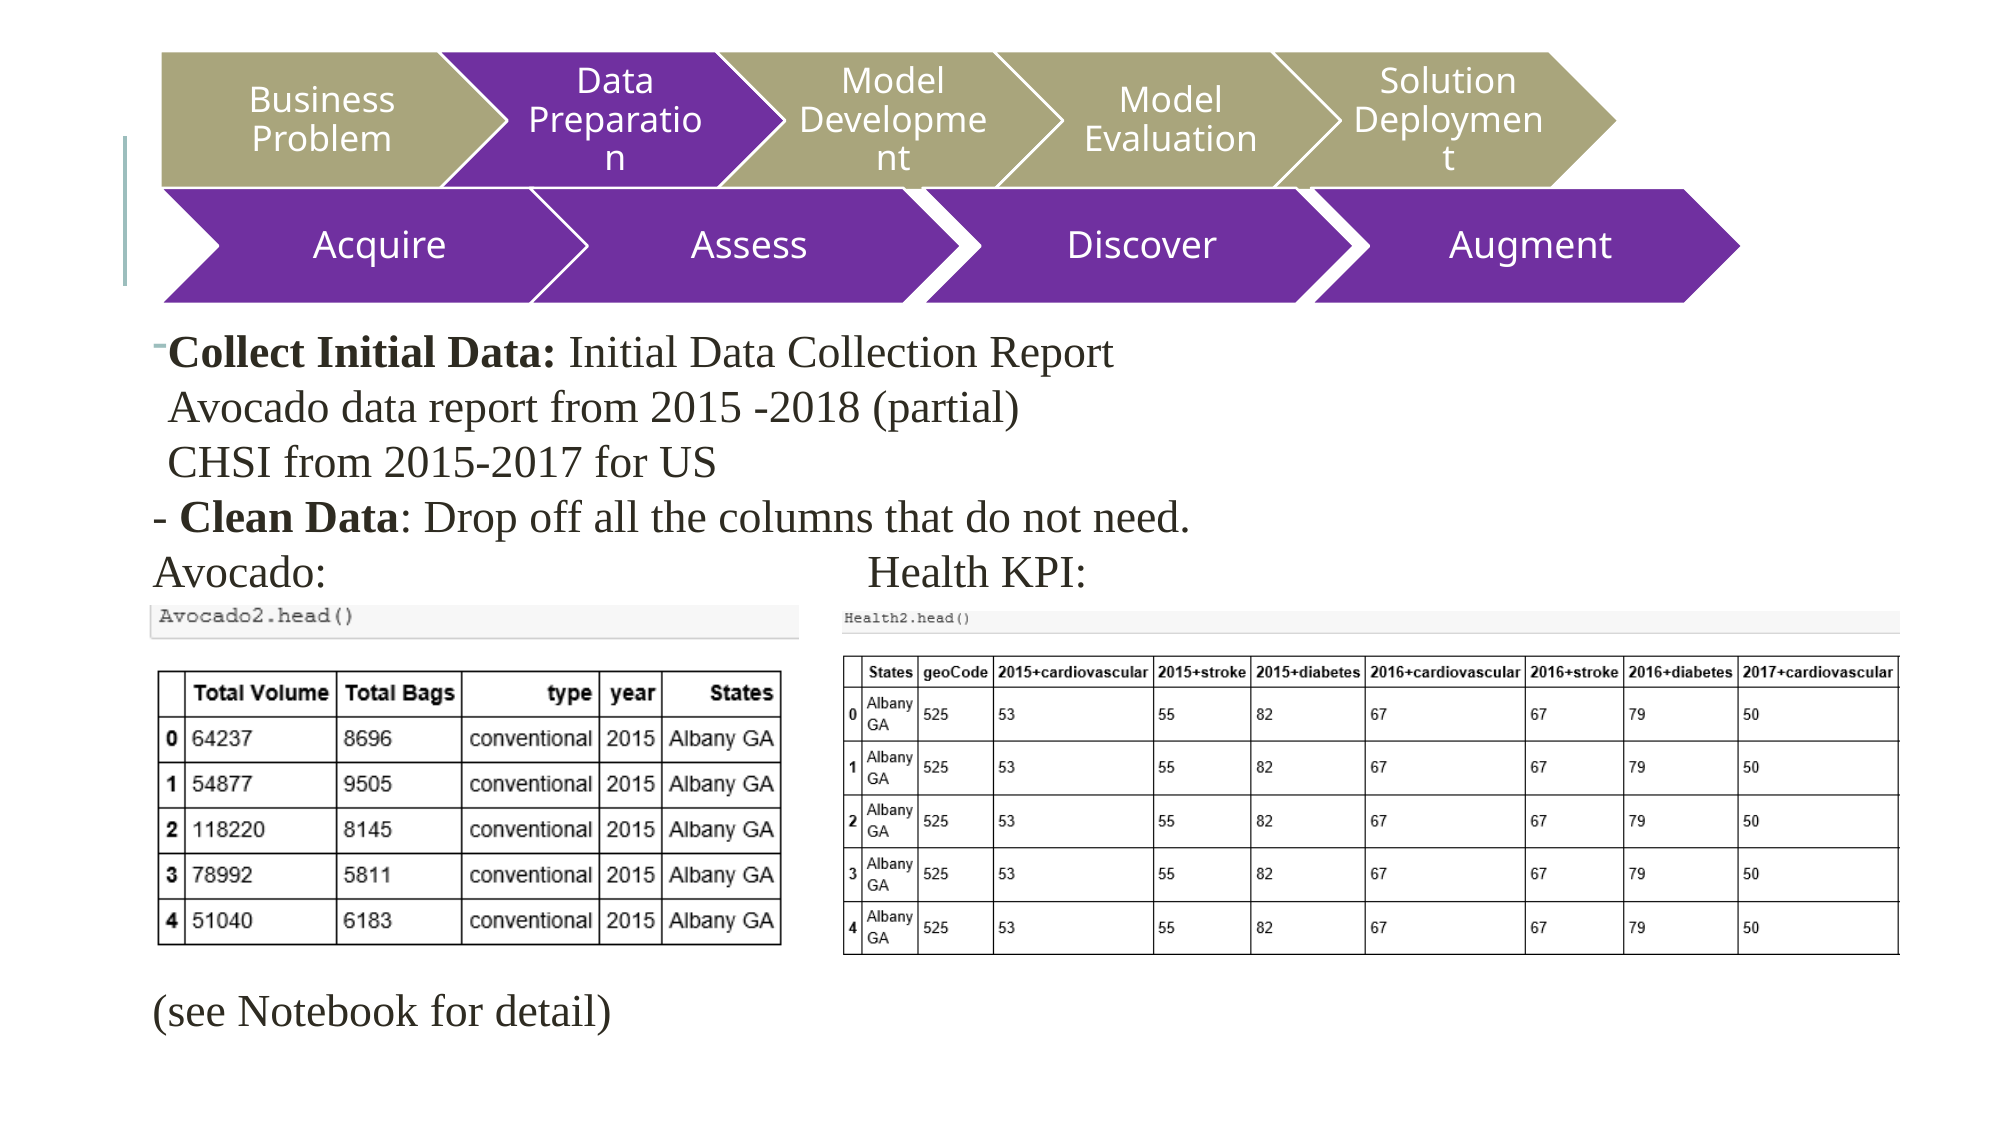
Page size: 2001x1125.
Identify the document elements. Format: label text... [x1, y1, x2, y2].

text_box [144, 187, 1744, 305]
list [159, 37, 1619, 184]
picture [842, 611, 1900, 955]
picture [135, 605, 799, 955]
list Collect Initial Data: Initial Data Collection Report Avocado data report from 2015 -2018 (partial) CHSI from 2015-2017 for US - Clean Data: Drop off all the columns that do not need. Avocado: Health KPI: (see Notebook for detail) [144, 313, 1891, 1088]
